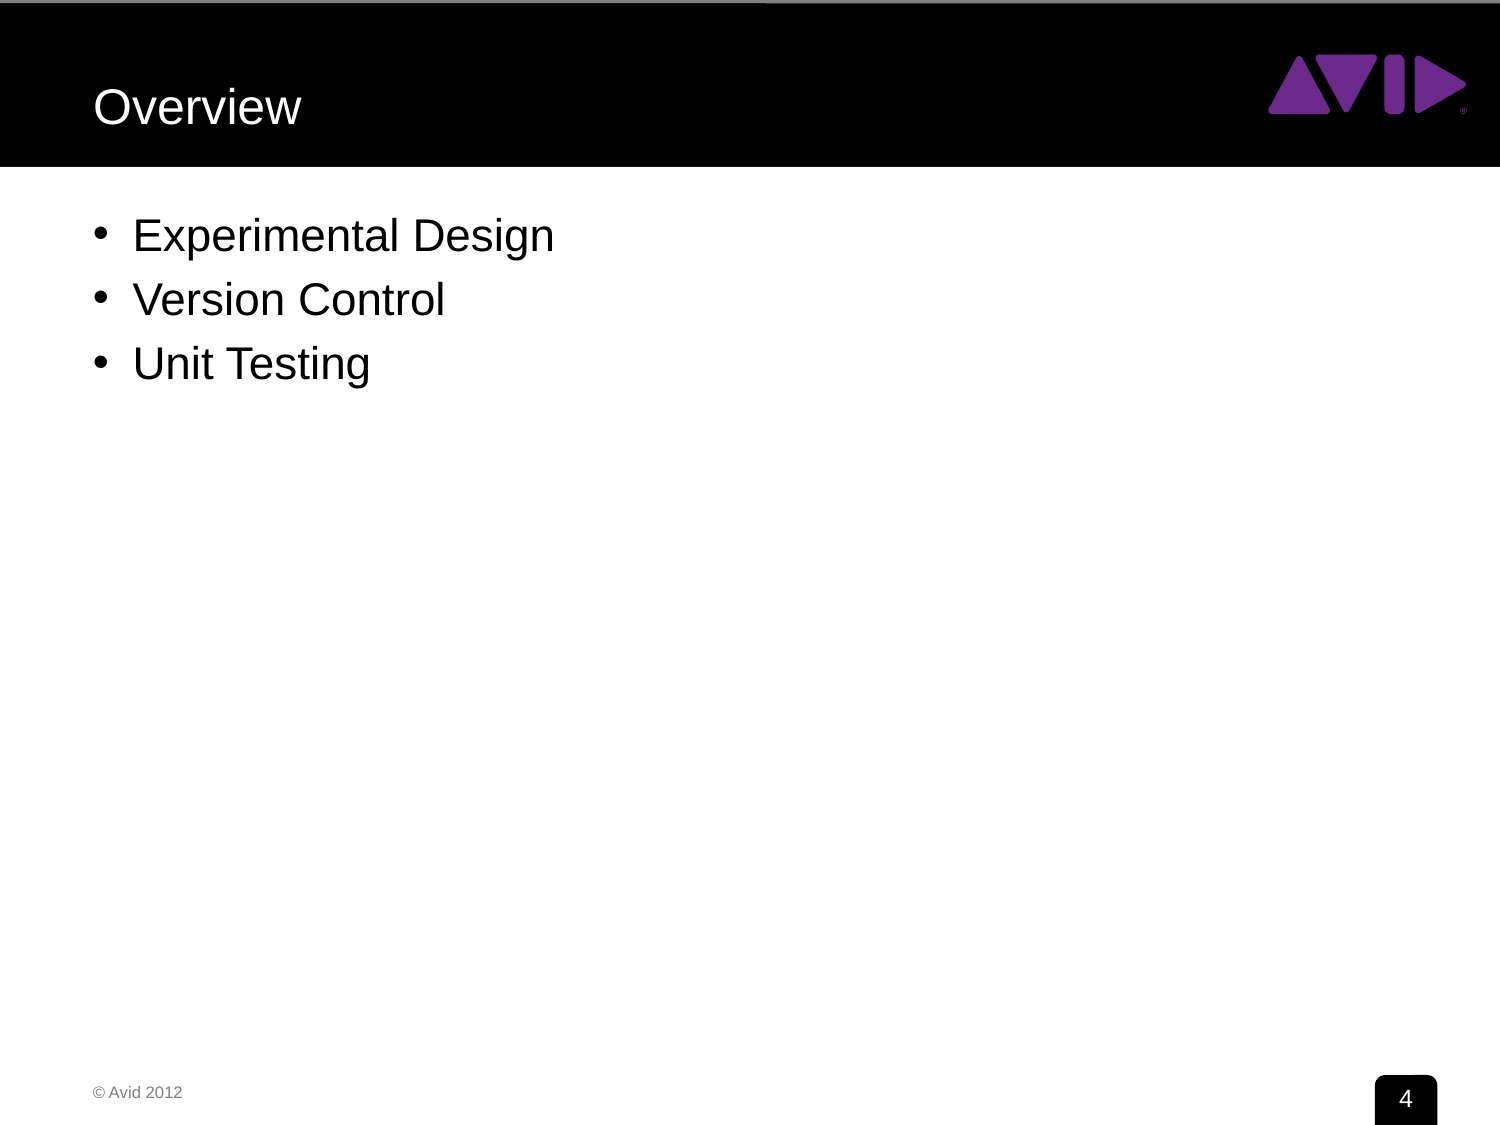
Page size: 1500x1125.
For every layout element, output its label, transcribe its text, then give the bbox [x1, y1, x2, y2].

title Overview [77, 41, 1429, 167]
list Experimental Design Version Control Unit Testing [77, 197, 1321, 1032]
picture [1237, 12, 1497, 150]
